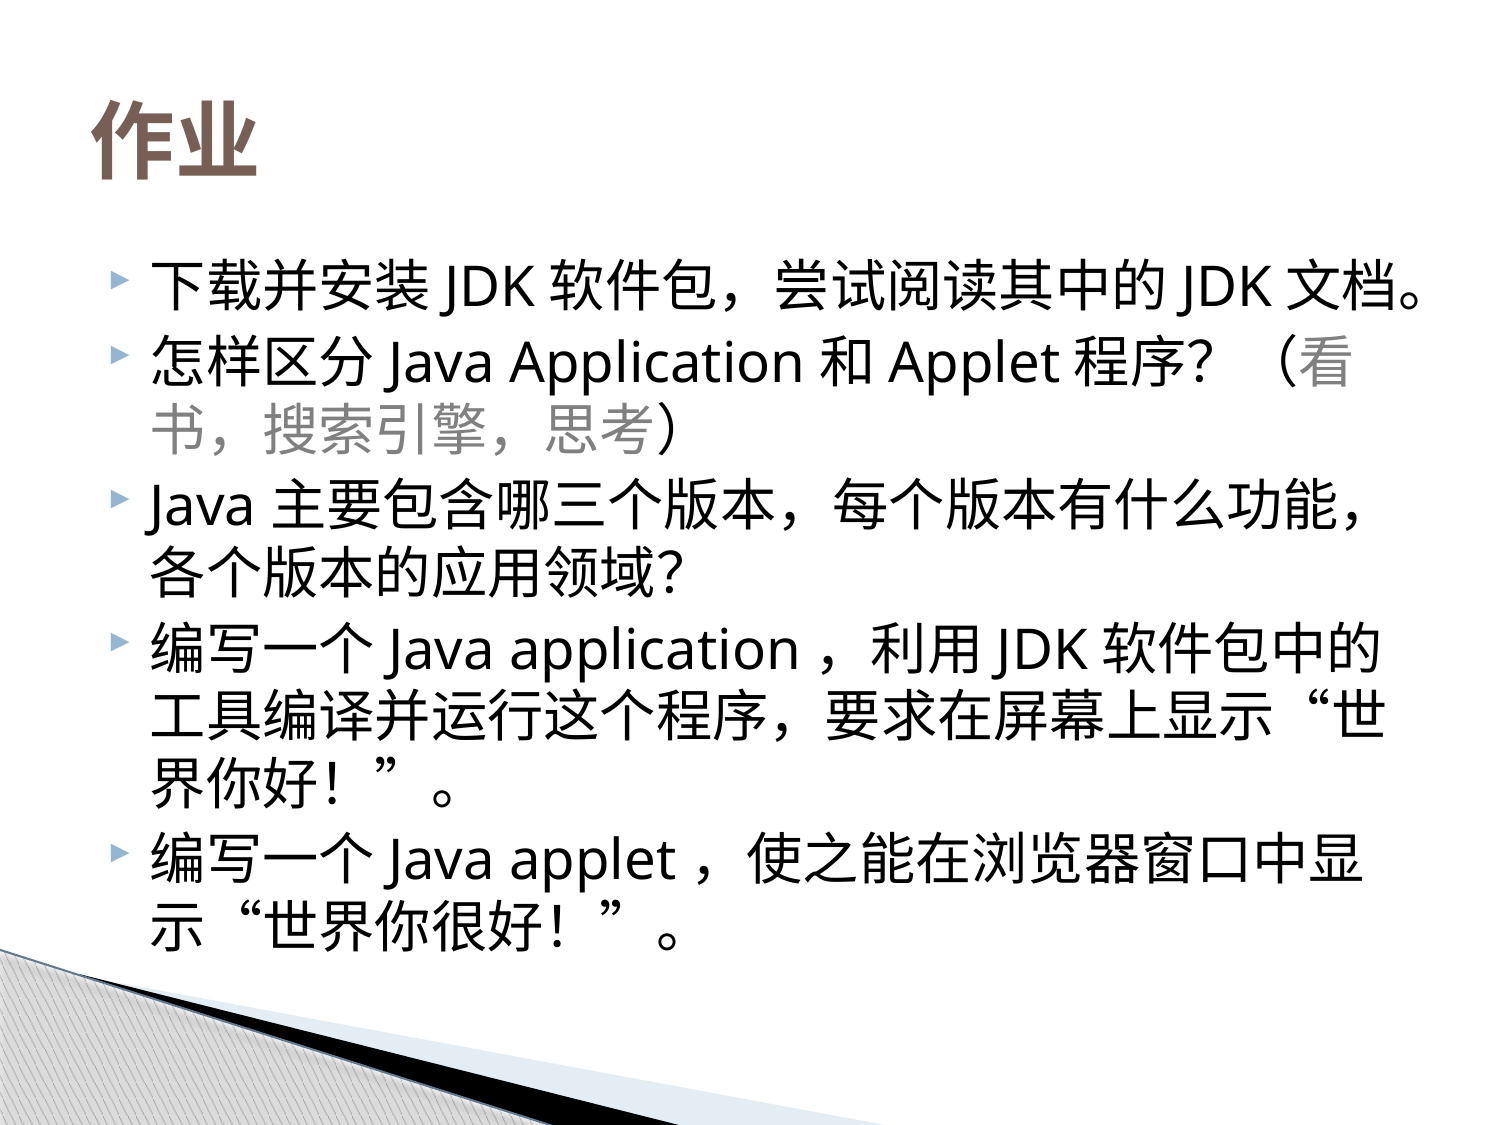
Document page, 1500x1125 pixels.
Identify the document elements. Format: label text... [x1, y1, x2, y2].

title 作业 [75, 45, 1425, 233]
list 下载并安装JDK软件包，尝试阅读其中的JDK文档。 怎样区分Java Application和Applet程序？（看书，搜索引擎，思考） Java主要包含哪三个版本，每个版本有什么功能，各个版本的应用领域？ 编写一个Java application，利用JDK软件包中的工具编译并运行这个程序，要求在屏幕上显示“世界你好！”。 编写一个Java applet，使之能在浏览器窗口中显示“世界你很好！”。 [75, 243, 1425, 986]
